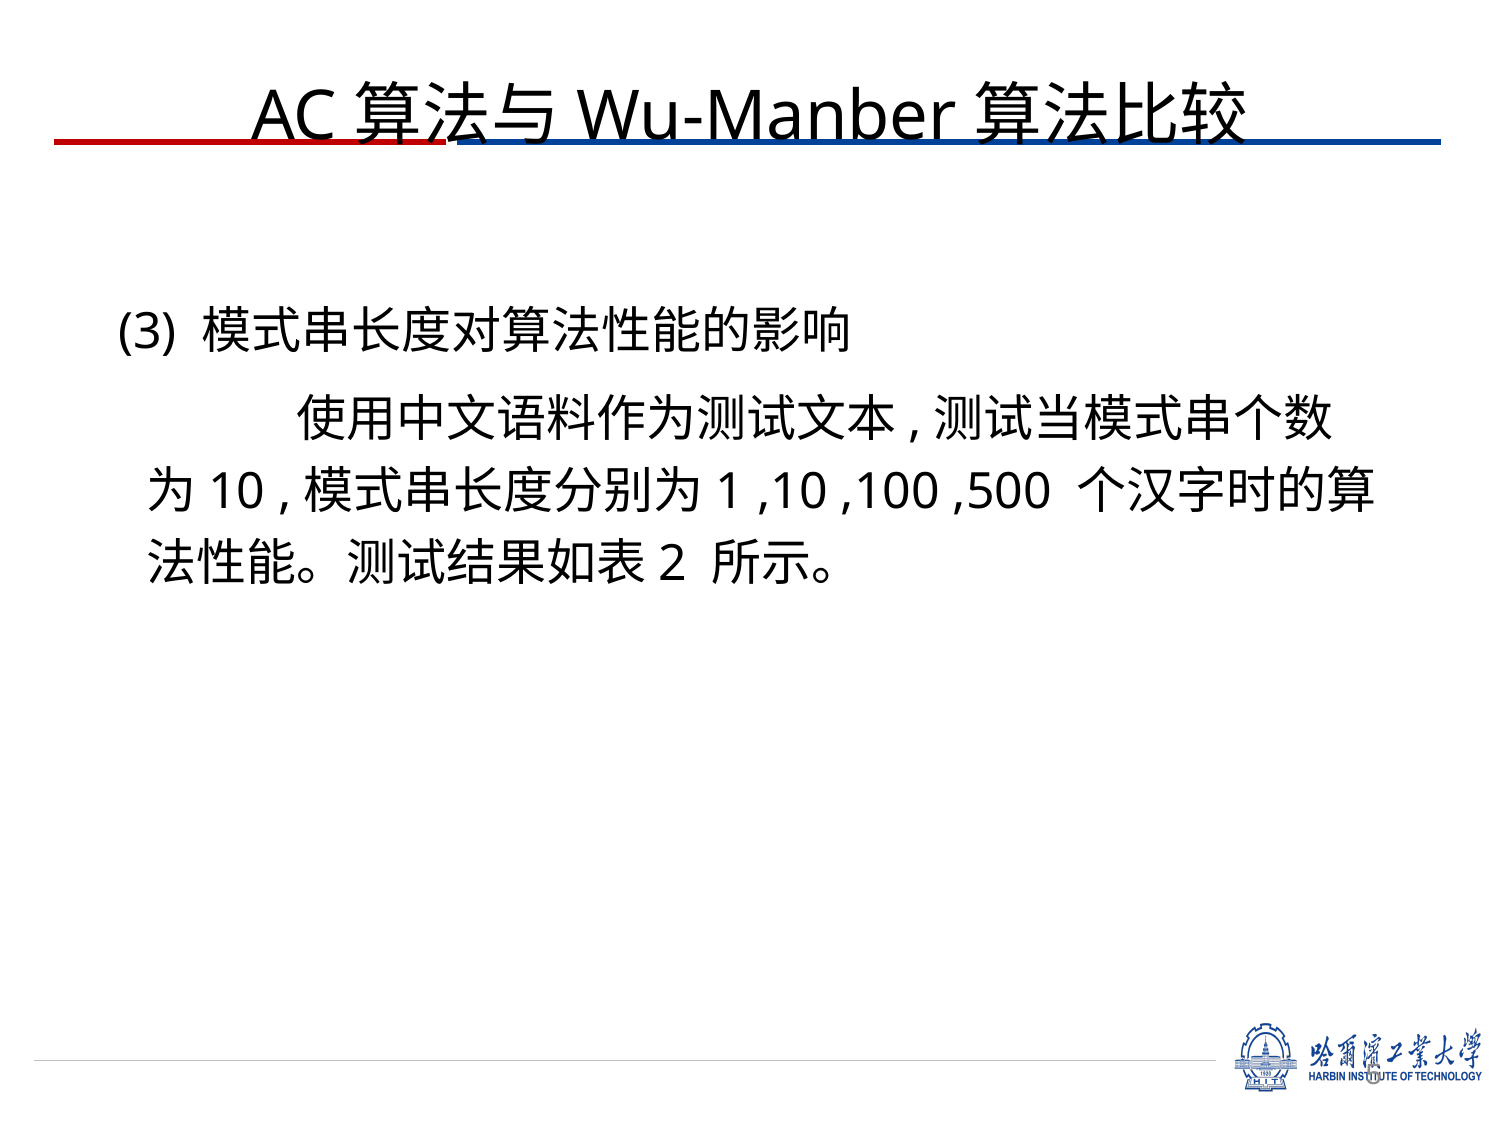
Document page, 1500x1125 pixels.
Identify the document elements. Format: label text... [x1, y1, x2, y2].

title AC算法与Wu-Manber算法比较 [103, 8, 1397, 227]
picture [1204, 1023, 1482, 1094]
list (3) 模式串长度对算法性能的影响 使用中文语料作为测试文本,测试当模式串个数为10 ,模式串长度分别为1 ,10 ,100 ,500 个汉字时的算法性能。测试结果如表2 所示。 [103, 279, 1397, 1014]
slide_number 5 [1059, 1042, 1397, 1103]
